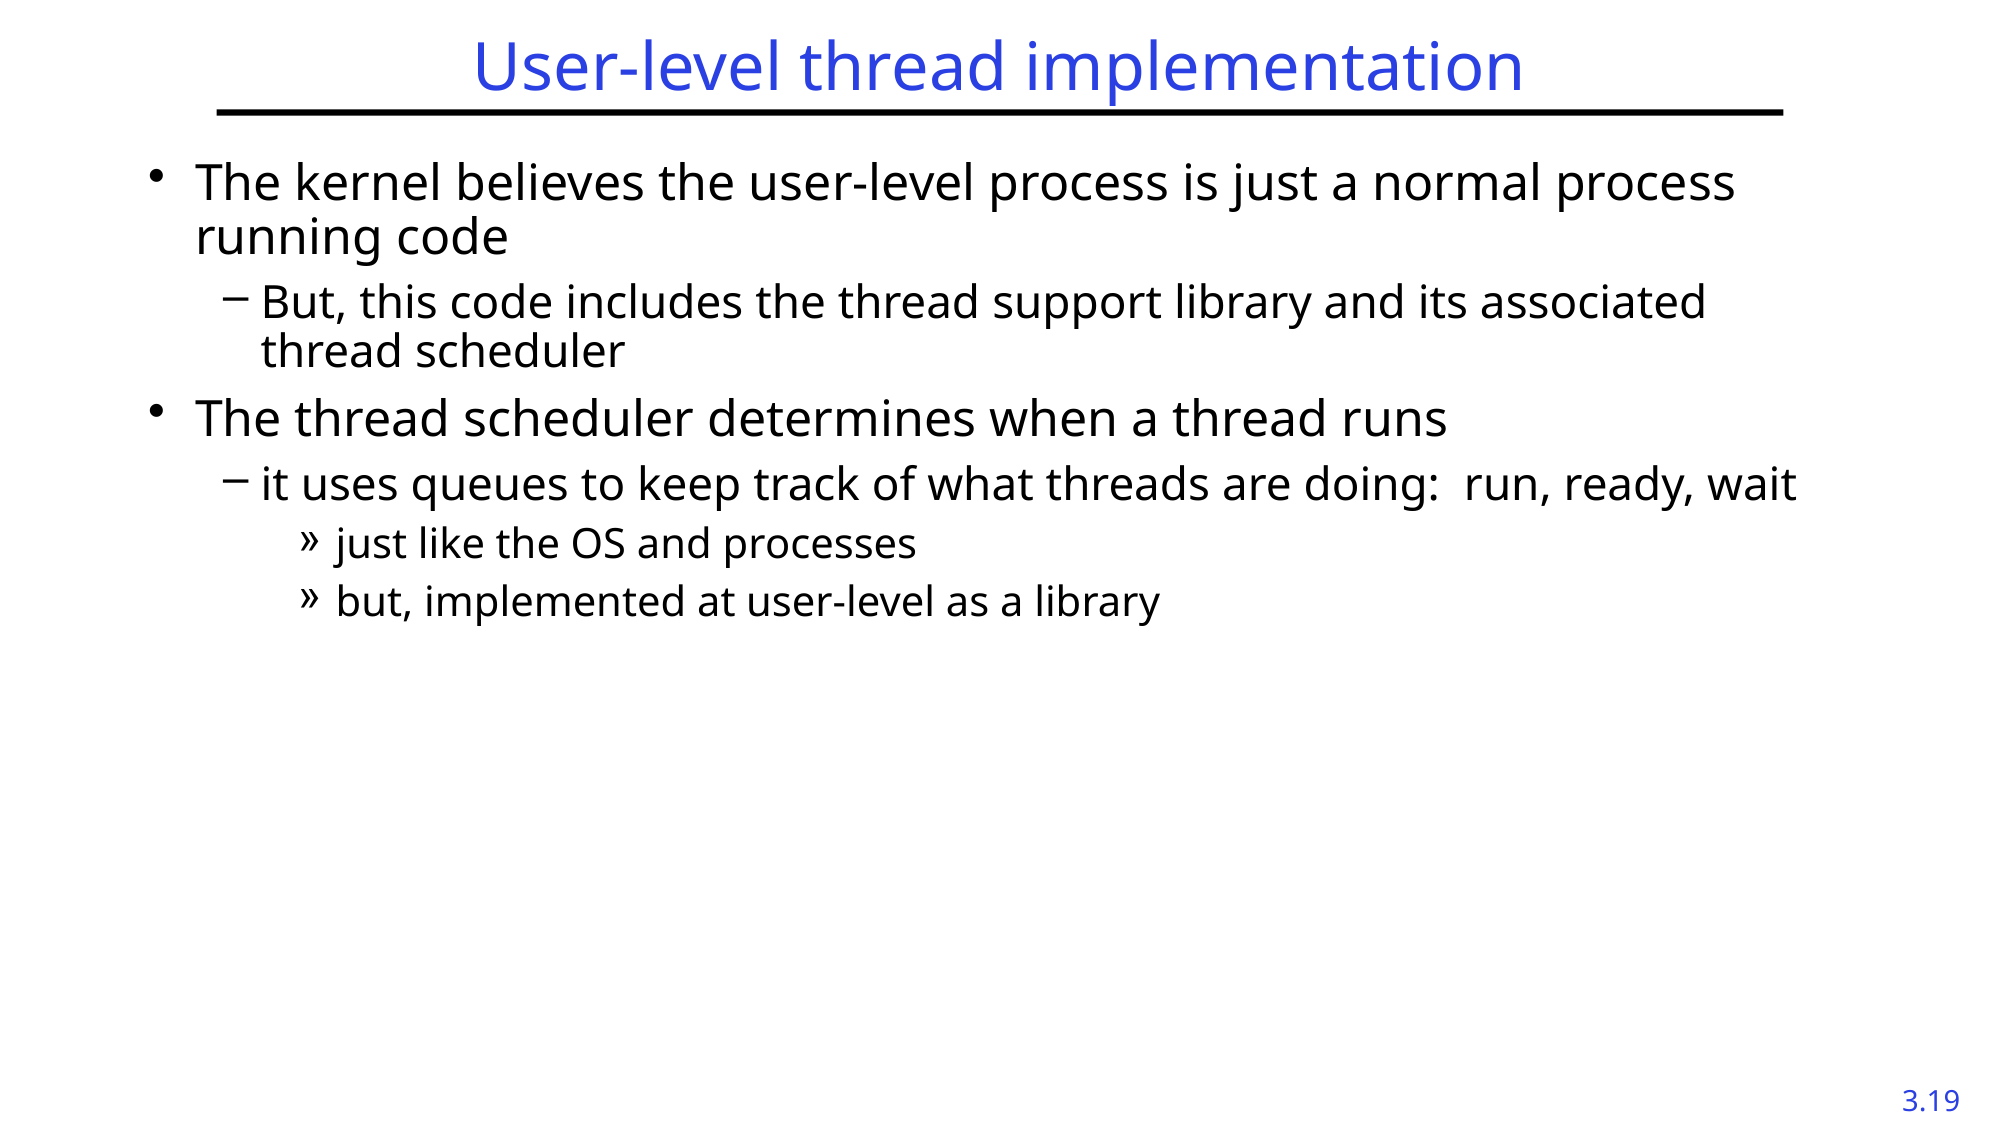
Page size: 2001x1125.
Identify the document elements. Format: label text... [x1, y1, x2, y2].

list The kernel believes the user-level process is just a normal process running code But, this code includes the thread support library and its associated thread scheduler The thread scheduler determines when a thread runs it uses queues to keep track of what threads are doing: run, ready, wait just like the OS and processes but, implemented at user-level as a library [133, 149, 1867, 988]
title User-level thread implementation [216, 24, 1784, 113]
